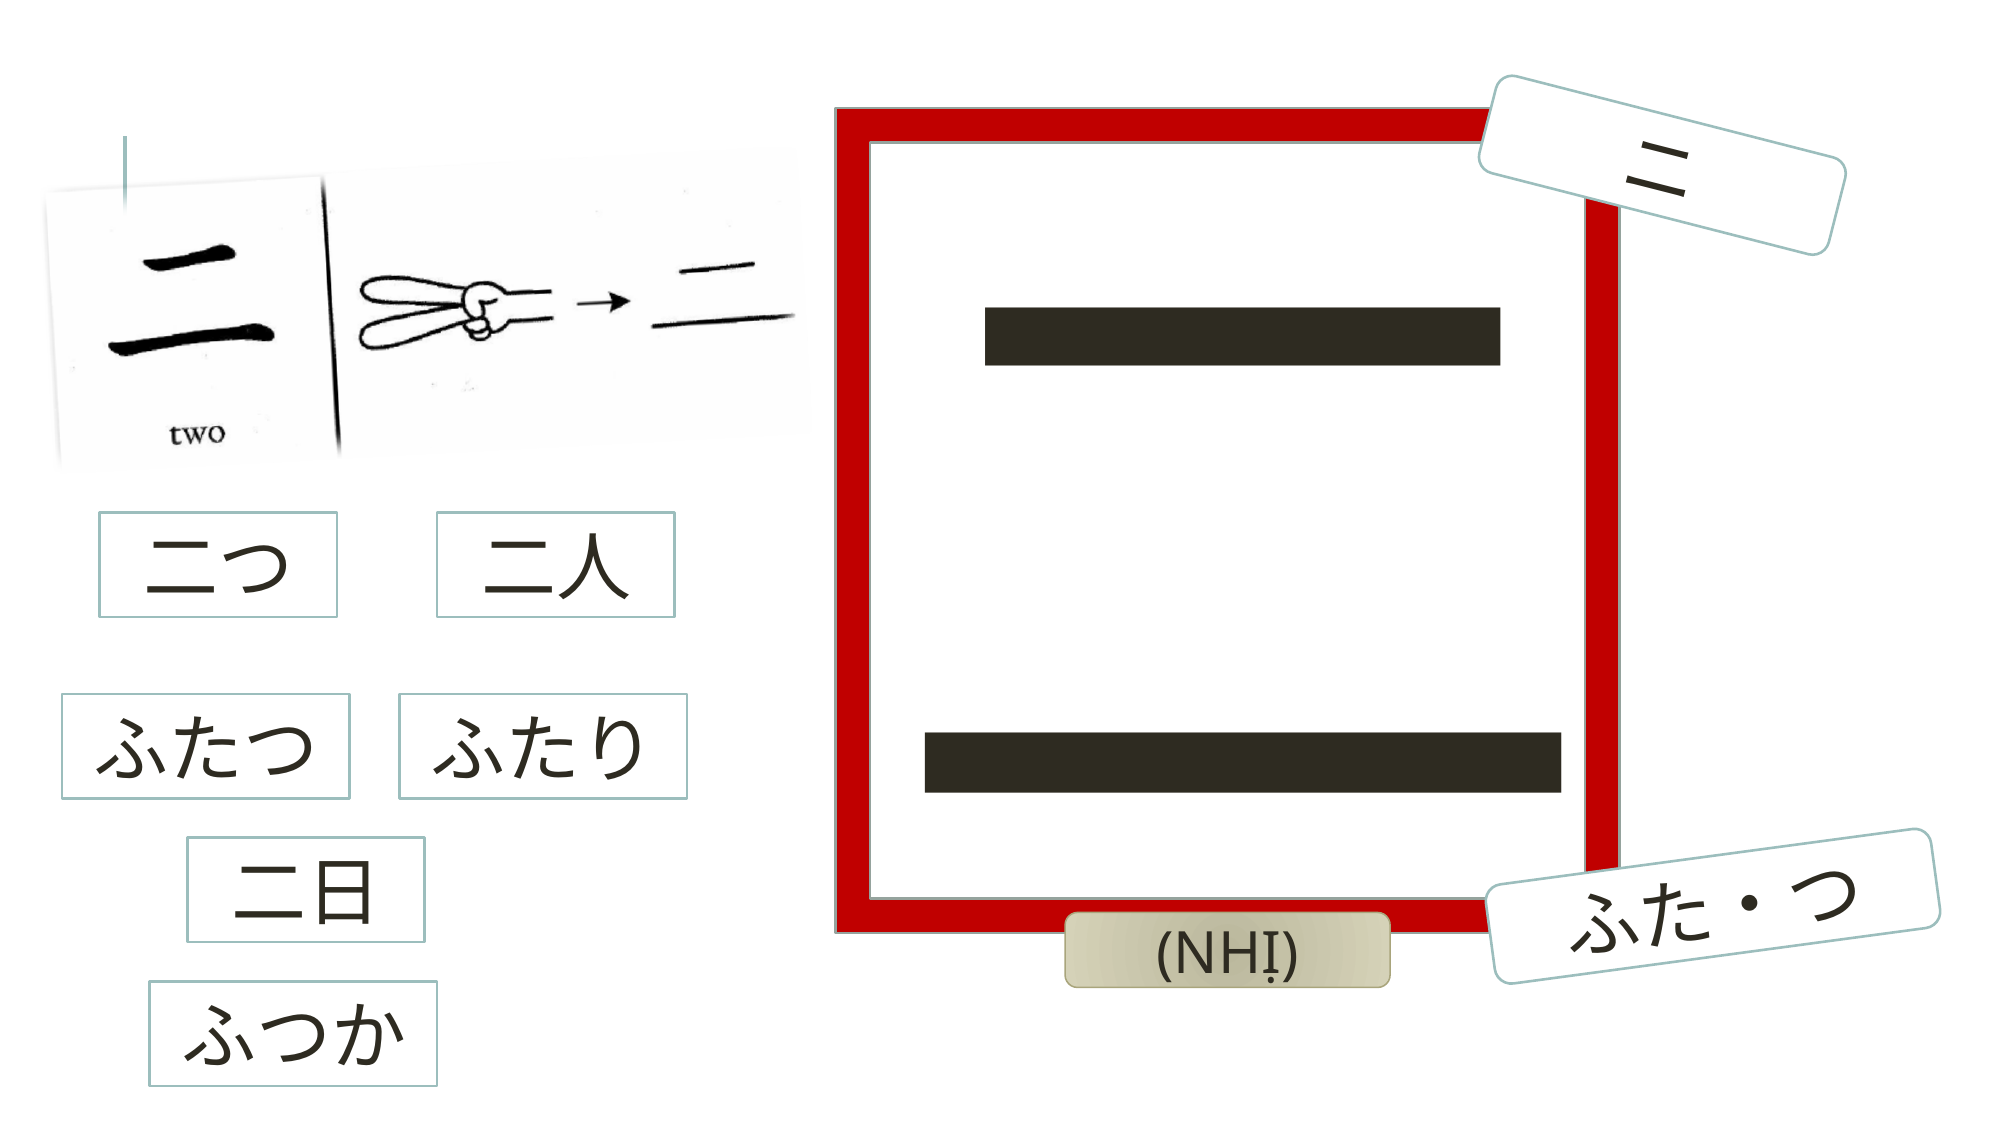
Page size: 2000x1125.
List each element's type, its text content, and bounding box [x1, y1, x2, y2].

text_box ふたつ [61, 693, 351, 800]
text_box ニ [1477, 74, 1848, 257]
text_box ふつか [148, 980, 438, 1087]
text_box ふたり [398, 693, 688, 800]
picture [44, 164, 806, 455]
text_box 二日 [186, 836, 426, 943]
text_box ふた・つ [1484, 827, 1942, 985]
text_box 二人 [436, 511, 676, 618]
text_box 二つ [98, 511, 338, 618]
text_box 二 [1584, 199, 1621, 871]
text_box (NHỊ) [1064, 911, 1391, 989]
text_box 二 [834, 107, 1489, 934]
